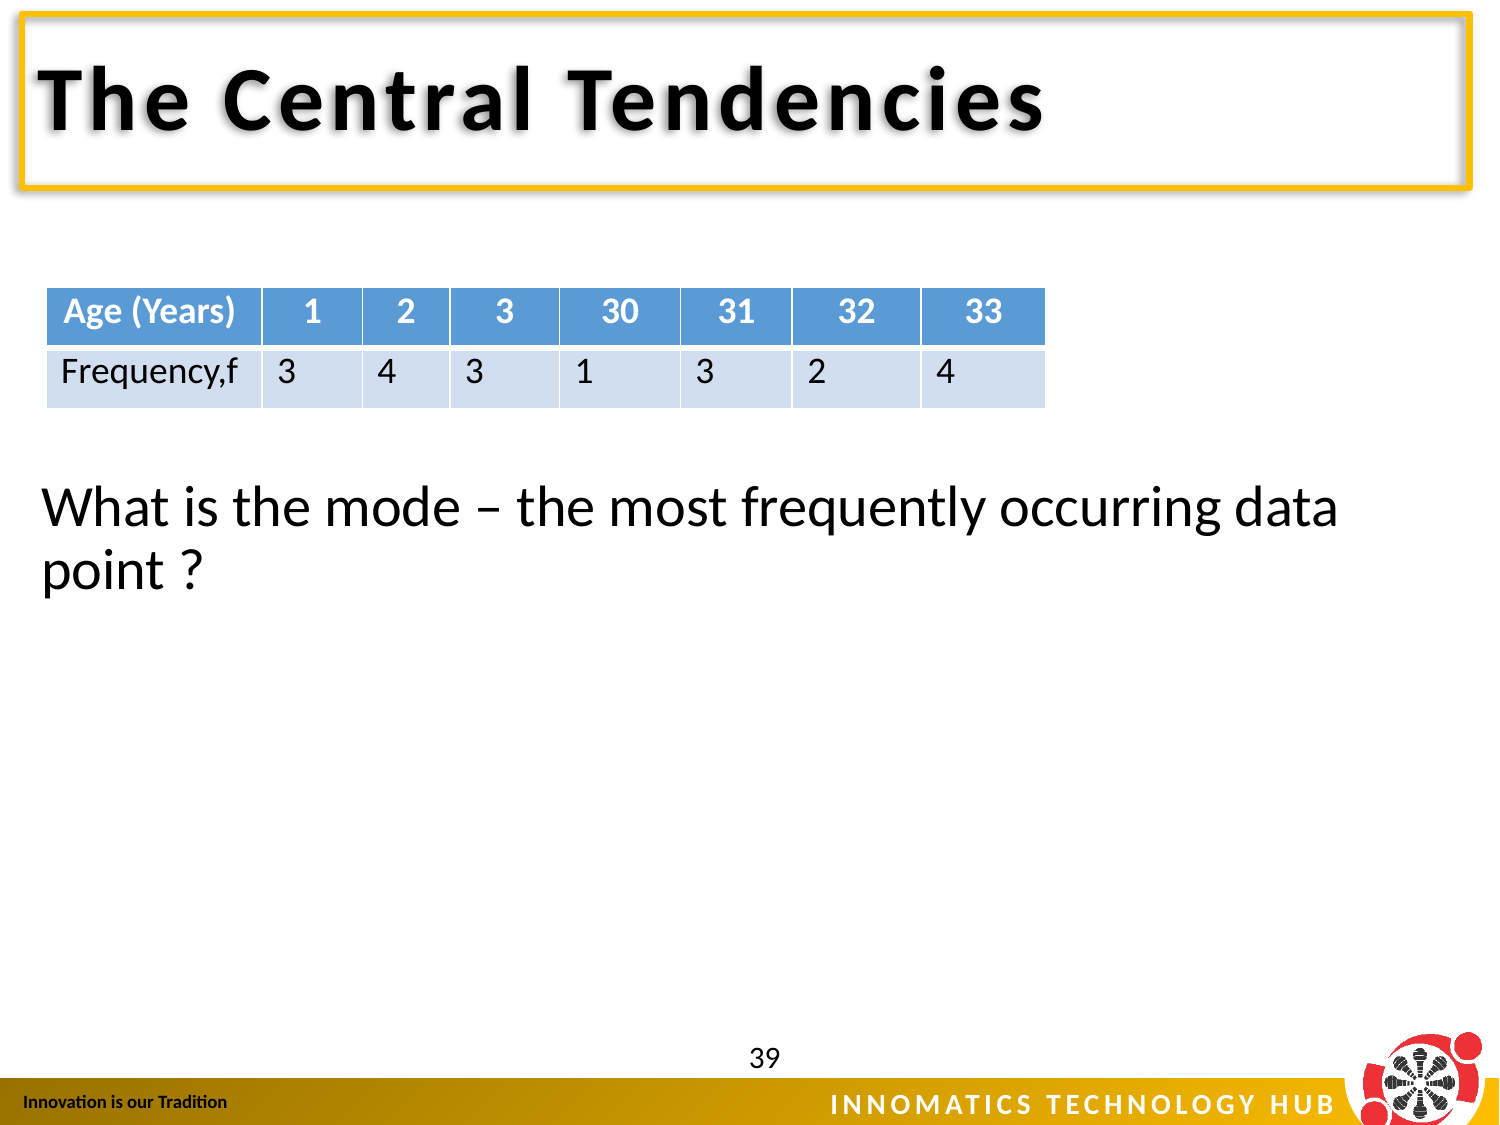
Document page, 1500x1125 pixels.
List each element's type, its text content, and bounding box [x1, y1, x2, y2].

table_header 31 [681, 288, 791, 345]
table_header 32 [793, 288, 920, 345]
table_cell 4 [363, 351, 449, 408]
table_header Age (Years) [47, 288, 261, 345]
table_cell 3 [263, 351, 362, 408]
table_cell 3 [681, 351, 791, 408]
table_cell Frequency,f [47, 351, 261, 408]
table_header 33 [922, 288, 1045, 345]
table_cell 4 [922, 351, 1045, 408]
table_header 1 [263, 288, 362, 345]
table_cell 1 [560, 351, 680, 408]
table_header 2 [363, 288, 449, 345]
title The Central Tendencies [19, 11, 1473, 191]
table_header 3 [451, 288, 559, 345]
table_header 30 [560, 288, 680, 345]
table_cell 2 [793, 351, 920, 408]
picture [1360, 1032, 1484, 1125]
table_cell 3 [451, 351, 559, 408]
list What is the mode – the most frequently occurring data point ? [26, 210, 1470, 1021]
